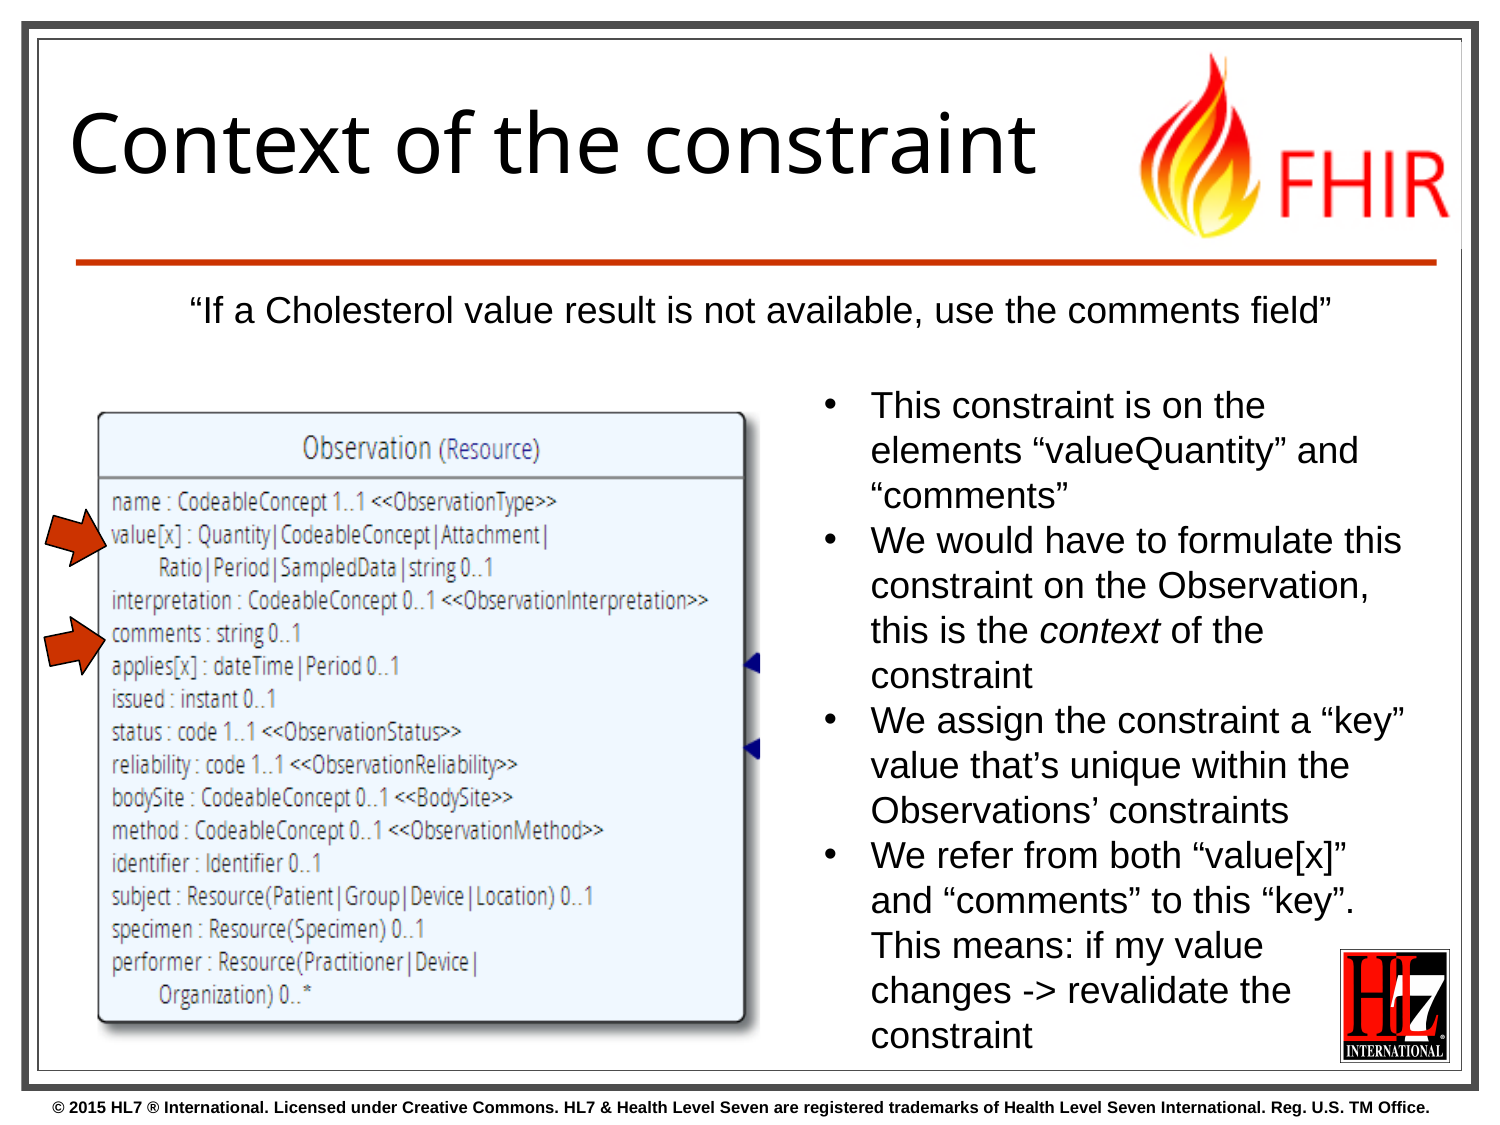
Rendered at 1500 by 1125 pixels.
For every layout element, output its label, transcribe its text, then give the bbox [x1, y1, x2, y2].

picture [1424, 949, 1450, 1063]
picture [1128, 42, 1462, 249]
text_box [44, 631, 71, 667]
text_box [45, 515, 71, 552]
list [76, 395, 761, 1047]
text_box “If a Cholesterol value result is not available, use the comments field” [100, 278, 1400, 339]
text_box This constraint is on the elements “valueQuantity” and “comments” We would have to formulate this constraint on the Observation, this is the context of the constraint We assign the constraint a “key” value that’s unique within the Observations’ constraints We refer from both “value[x]” and “comments” to this “key”. This means: if my value changes -> revalidate the constraint [809, 373, 1424, 1064]
title Context of the constraint [53, 54, 1128, 244]
